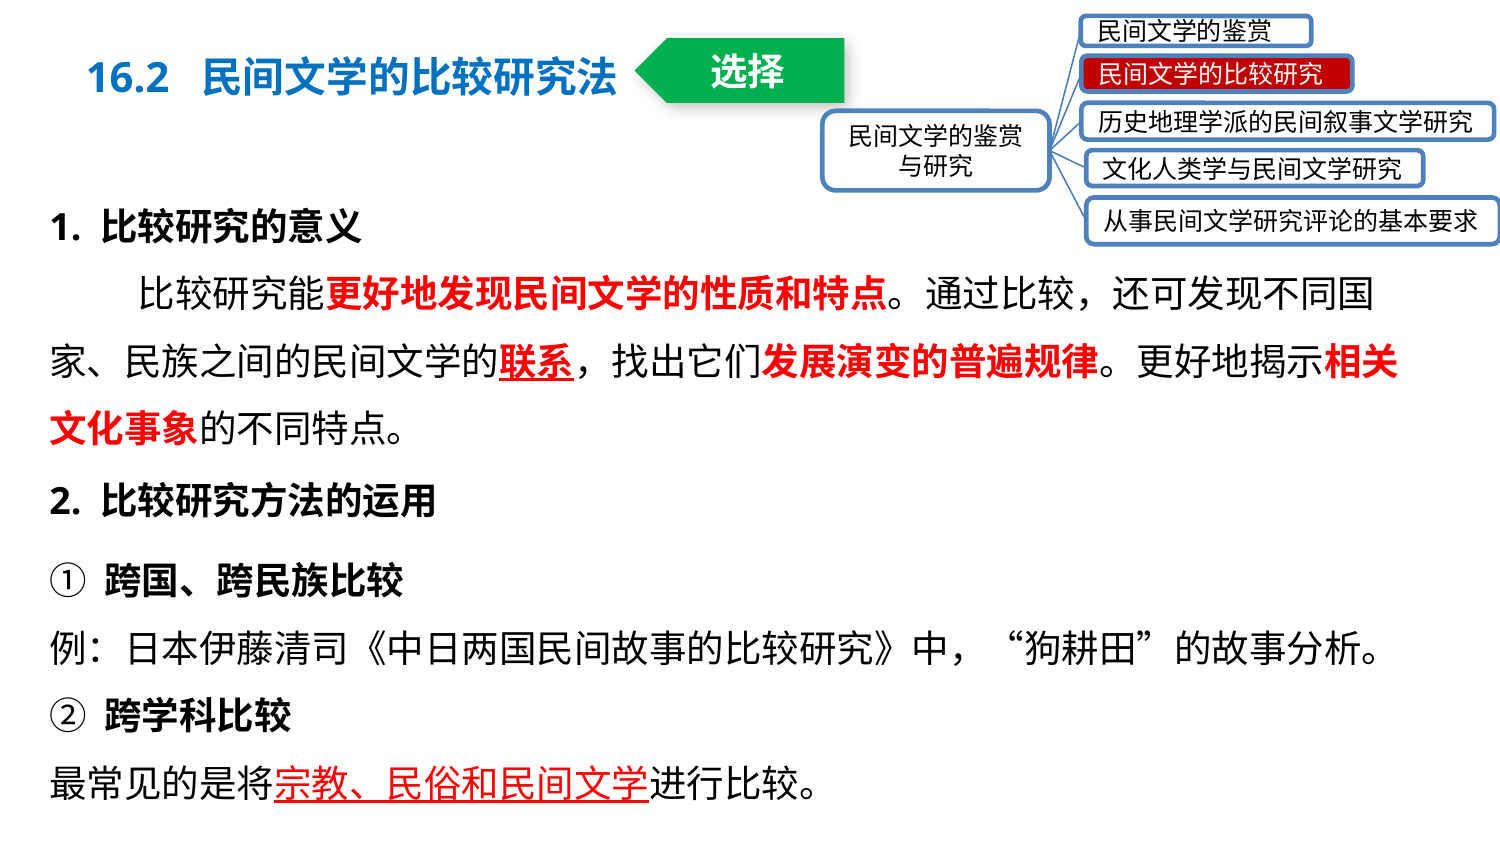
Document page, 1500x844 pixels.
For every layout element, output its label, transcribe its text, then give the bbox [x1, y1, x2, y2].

text_box 16.2 民间文学的比较研究法 [18, 20, 631, 107]
text_box 选择 [632, 36, 817, 106]
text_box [822, 15, 1500, 245]
text_box ① 跨国、跨民族比较 例：日本伊藤清司《中日两国民间故事的比较研究》中，“狗耕田”的故事分析。 ② 跨学科比较 最常见的是将宗教、民俗和民间文学进行比较。 [38, 529, 1413, 811]
text_box 1. 比较研究的意义 比较研究能更好地发现民间文学的性质和特点。通过比较，还可发现不同国家、民族之间的民间文学的联系，找出它们发展演变的普遍规律。更好地揭示相关文化事象的不同特点。 [38, 174, 1424, 456]
text_box 2. 比较研究方法的运用 [38, 448, 978, 528]
